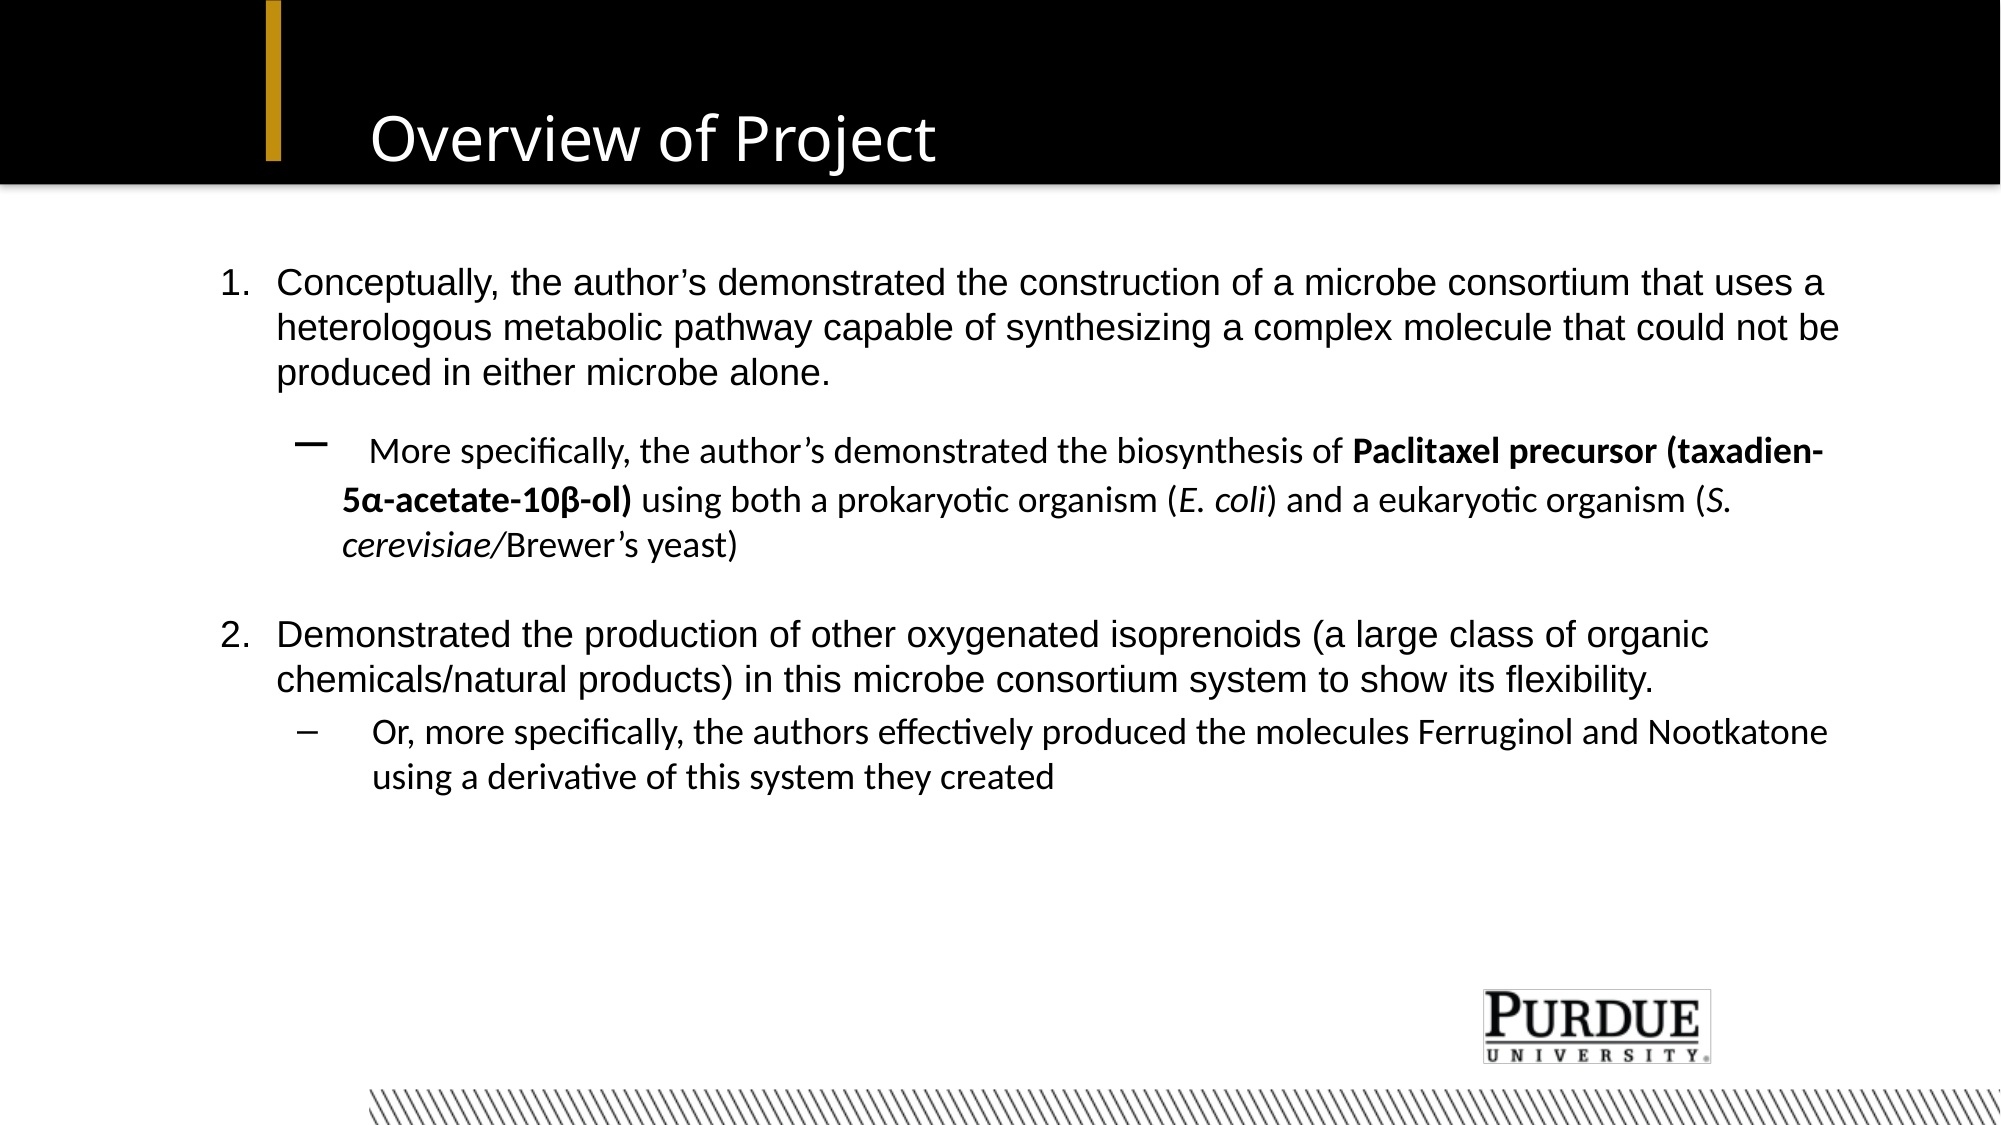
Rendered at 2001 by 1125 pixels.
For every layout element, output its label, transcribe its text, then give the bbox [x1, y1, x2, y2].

list Conceptually, the author’s demonstrated the construction of a microbe consortium that uses a heterologous metabolic pathway capable of synthesizing a complex molecule that could not be produced in either microbe alone. More specifically, the author’s demonstrated the biosynthesis of Paclitaxel precursor (taxadien-5α-acetate-10β-ol) using both a prokaryotic organism (E. coli) and a eukaryotic organism (S. cerevisiae/Brewer’s yeast) Demonstrated the production of other oxygenated isoprenoids (a large class of organic chemicals/natural products) in this microbe consortium system to show its flexibility. Or, more specifically, the authors effectively produced the molecules Ferruginol and Nootkatone using a derivative of this system they created [220, 258, 1854, 924]
title Overview of Project [369, 98, 1704, 186]
